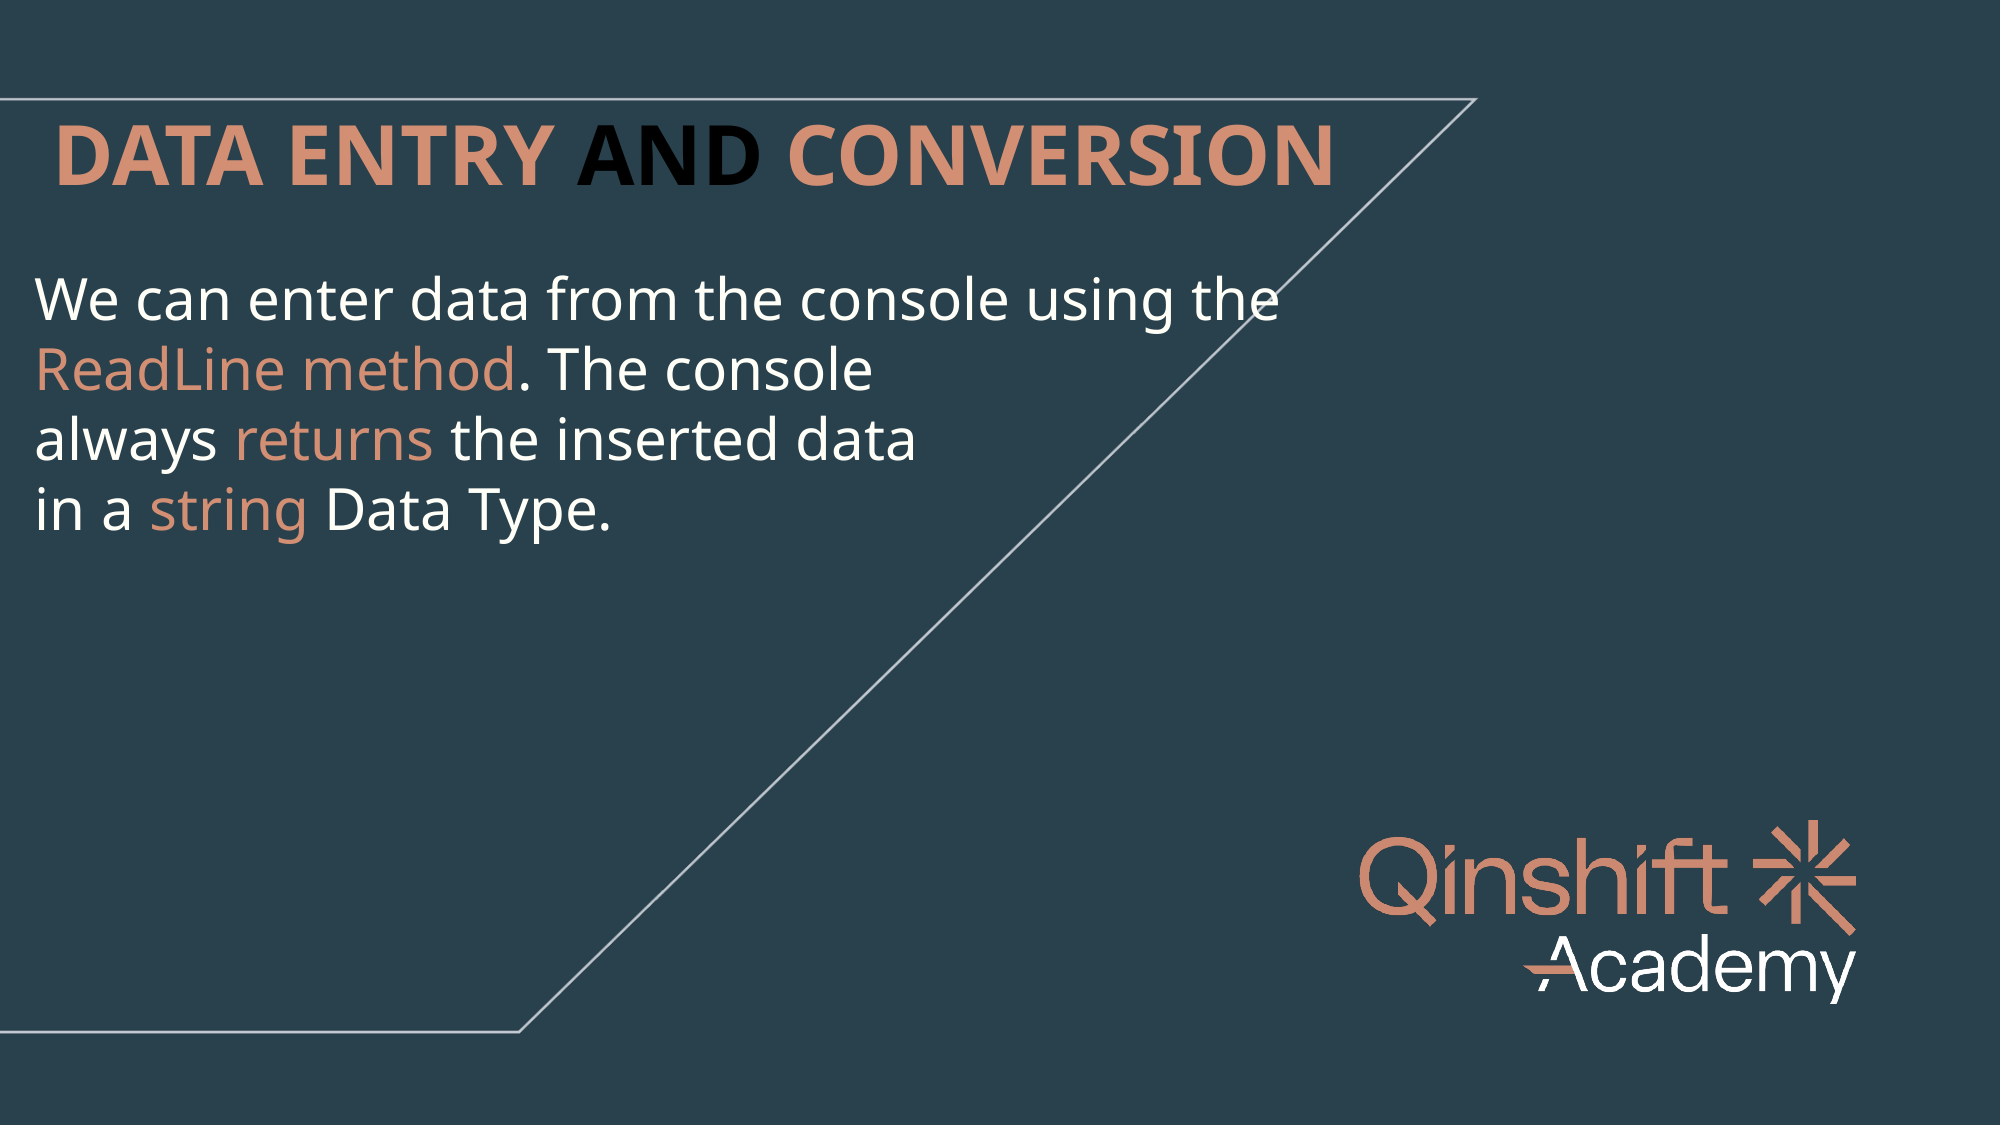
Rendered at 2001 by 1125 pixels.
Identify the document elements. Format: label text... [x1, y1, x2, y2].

title DATA ENTRY AND CONVERSION [41, 77, 1646, 228]
list We can enter data from the console using the ReadLine method. The console always returns the inserted data in a string Data Type. [23, 256, 1318, 792]
picture [0, 78, 1857, 1056]
